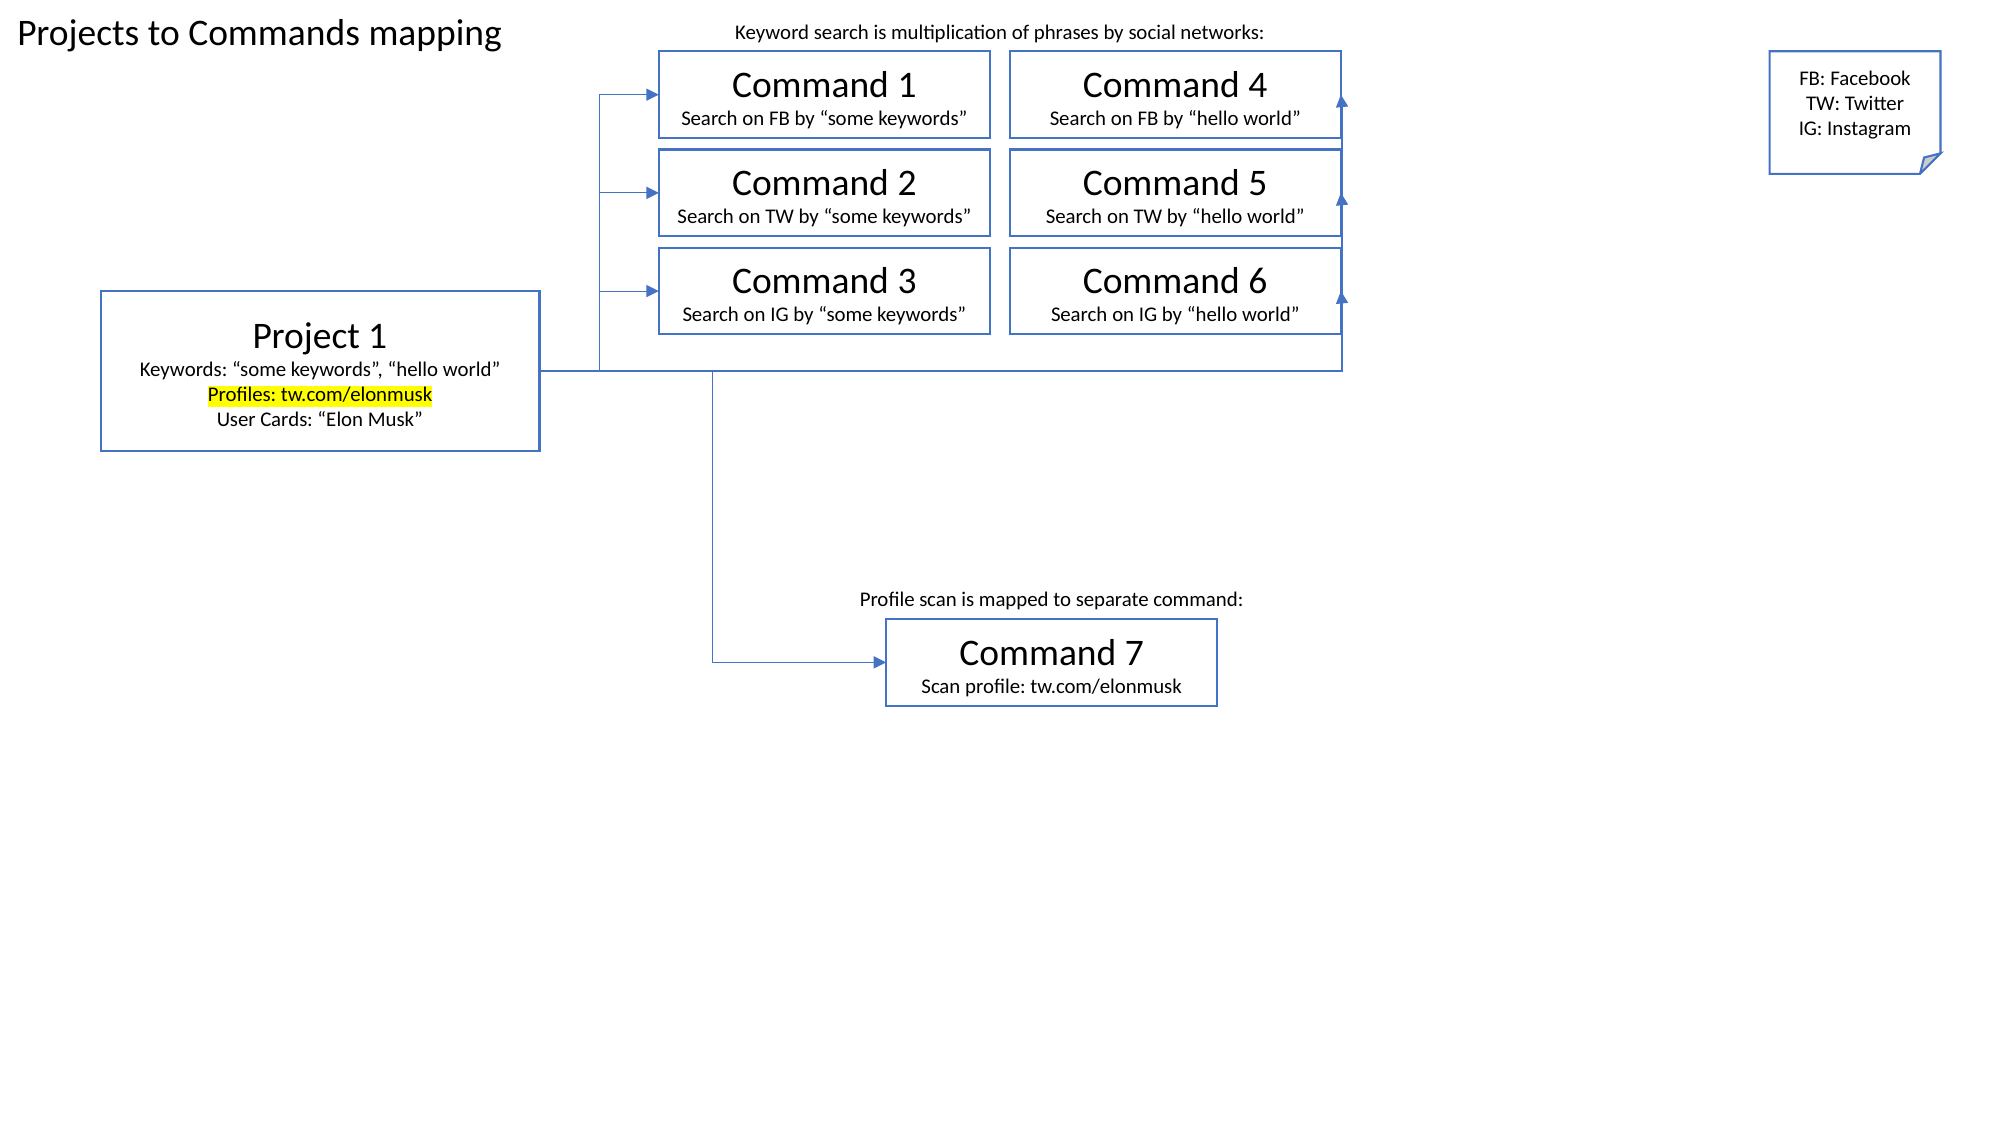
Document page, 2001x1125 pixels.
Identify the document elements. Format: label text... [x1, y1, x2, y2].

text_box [539, 192, 1341, 291]
text_box Project 1 Keywords: “some keywords”, “hello world” Profiles: tw.com/elonmusk User Cards: “Elon Musk” [100, 290, 539, 452]
text_box Command 1 Search on FB by “some keywords” [658, 50, 991, 94]
text_box Projects to Commands mapping [2, 0, 518, 60]
text_box Command 4 Search on FB by “hello world” [1009, 50, 1342, 94]
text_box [539, 94, 1341, 192]
text_box FB: Facebook TW: Twitter IG: Instagram [1768, 50, 1944, 175]
text_box Command 7 Scan profile: tw.com/elonmusk [885, 619, 1218, 707]
text_box Profile scan is mapped to separate command: [887, 578, 1259, 619]
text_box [539, 291, 1341, 371]
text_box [539, 370, 887, 663]
text_box Keyword search is multiplication of phrases by social networks: [720, 10, 1280, 51]
